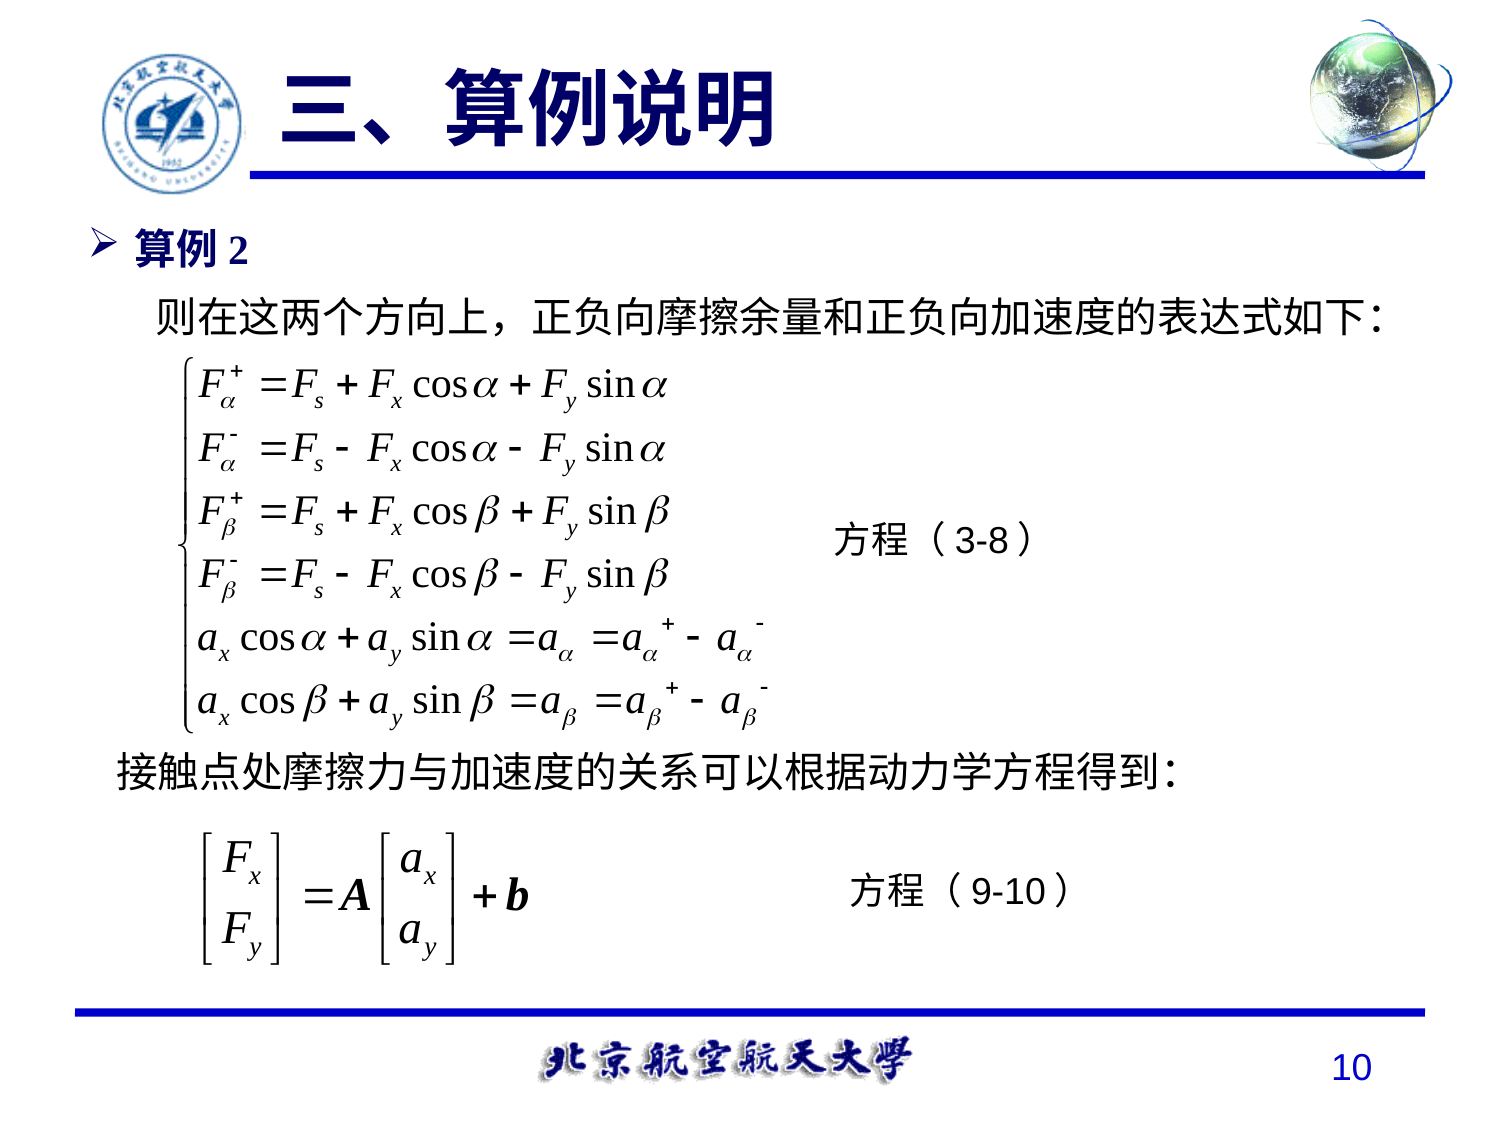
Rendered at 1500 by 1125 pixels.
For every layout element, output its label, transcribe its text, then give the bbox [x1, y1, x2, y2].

text_box 算例2 [72, 215, 737, 280]
title 三、算例说明 [262, 50, 1375, 163]
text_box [192, 824, 540, 974]
slide_number 10 [1074, 1035, 1388, 1111]
text_box 则在这两个方向上，正负向摩擦余量和正负向加速度的表达式如下： [140, 282, 1401, 348]
picture [537, 1029, 930, 1086]
text_box 方程（3-8） [818, 508, 1136, 569]
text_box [168, 348, 786, 742]
text_box 方程（9-10） [834, 859, 1152, 919]
picture [1237, 0, 1500, 197]
text_box 接触点处摩擦力与加速度的关系可以根据动力学方程得到： [101, 738, 1441, 804]
picture [99, 50, 246, 200]
